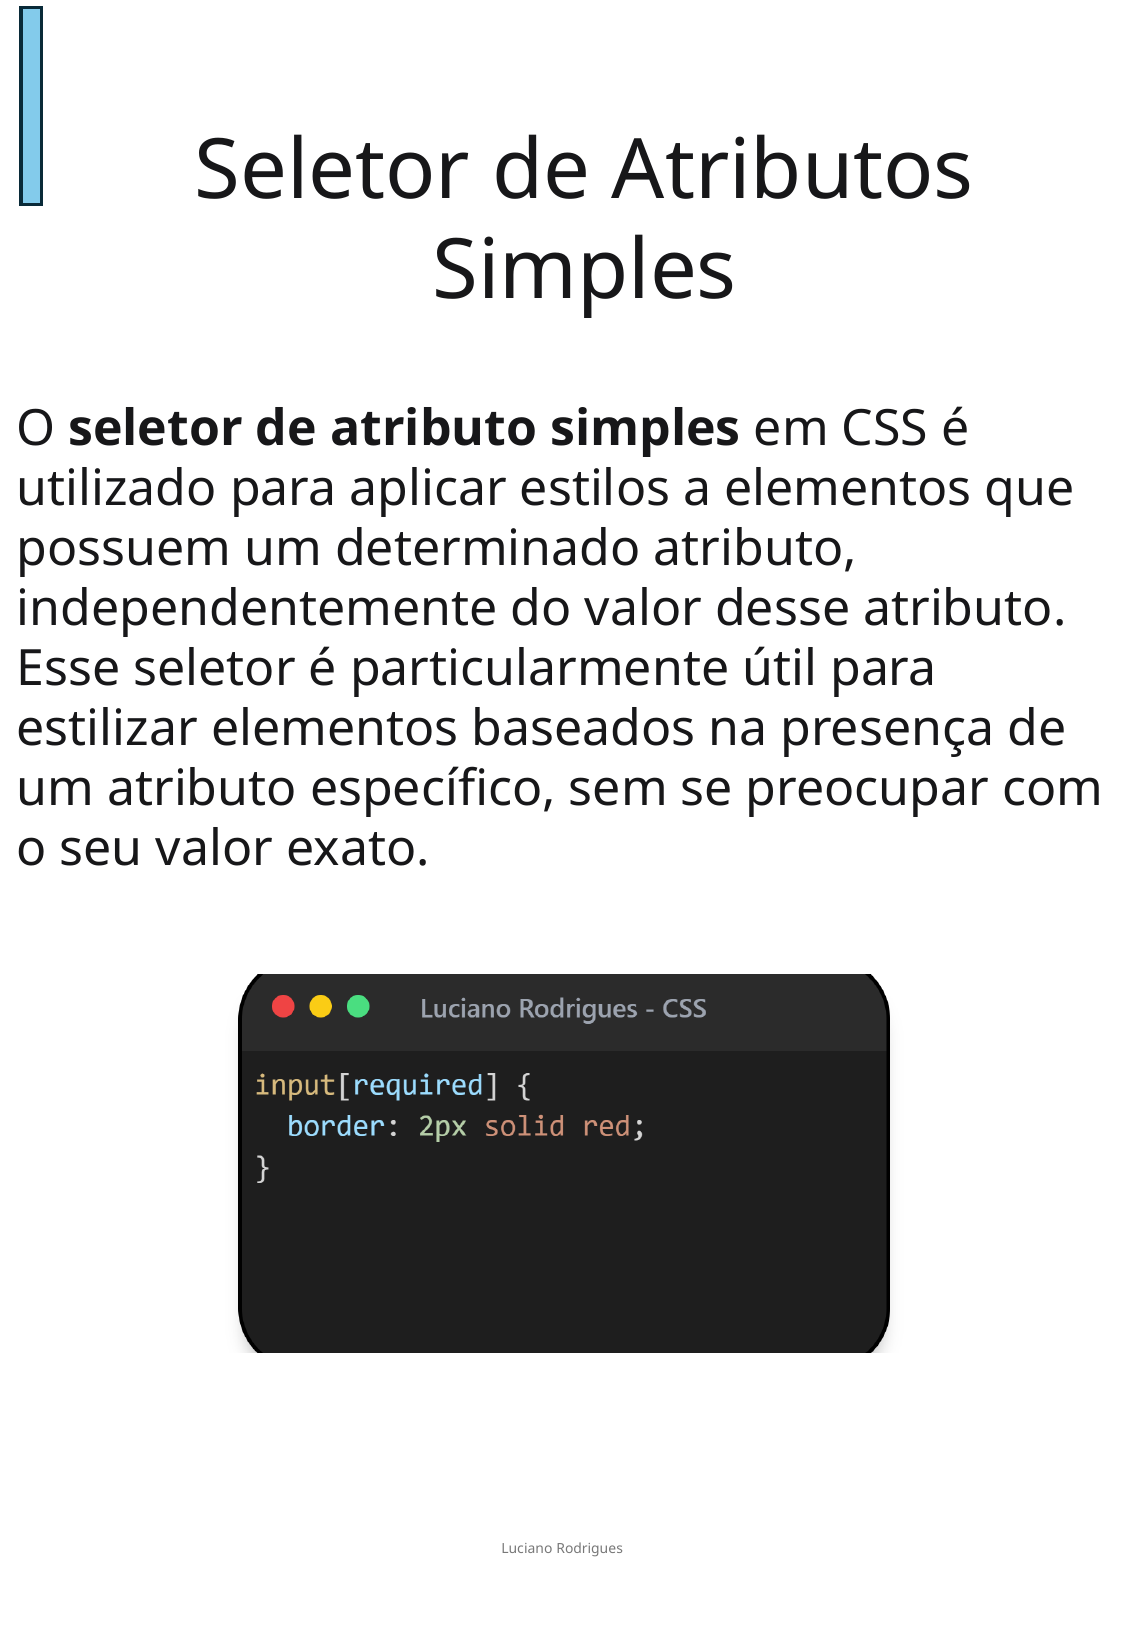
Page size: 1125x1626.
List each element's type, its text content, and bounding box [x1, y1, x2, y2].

footer Luciano Rodrigues [372, 1506, 753, 1593]
text_box [19, 6, 43, 206]
text_box Seletor de Atributos Simples [22, 107, 1125, 323]
text_box O seletor de atributo simples em CSS é utilizado para aplicar estilos a elementos que possuem um determinado atributo, independentemente do valor desse atributo. Esse seletor é particularmente útil para estilizar elementos baseados na presença de um atributo específico, sem se preocupar com o seu valor exato. [1, 388, 1125, 929]
picture [0, 973, 1125, 1353]
